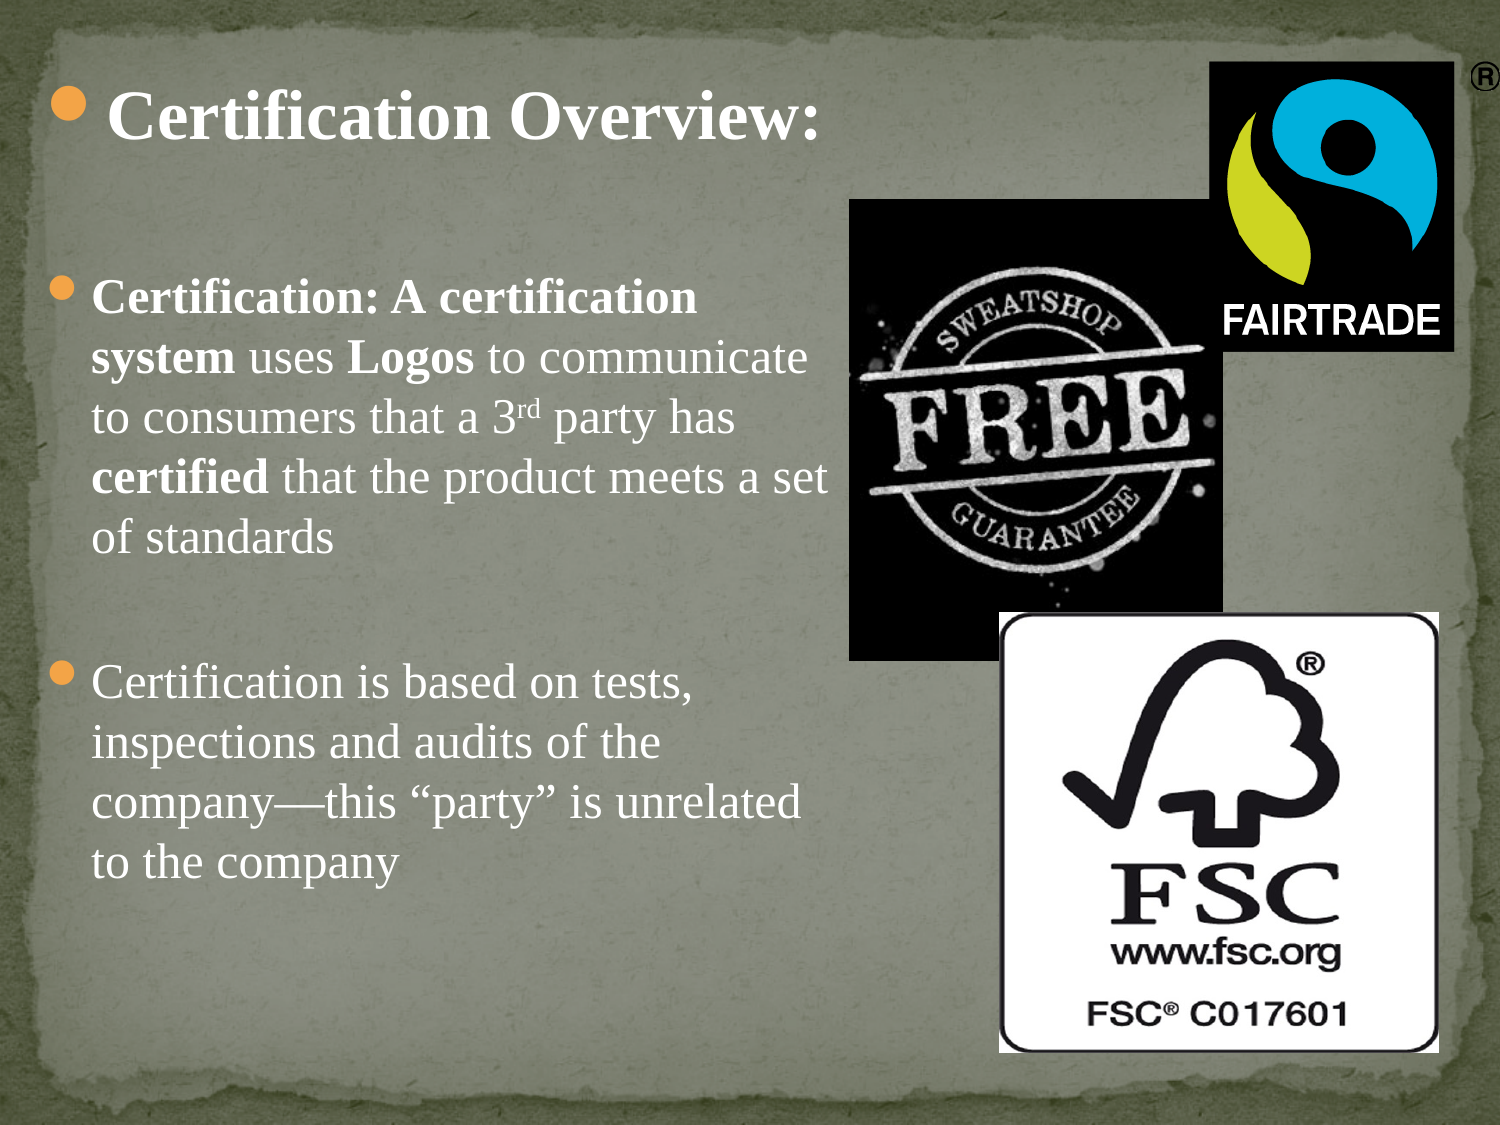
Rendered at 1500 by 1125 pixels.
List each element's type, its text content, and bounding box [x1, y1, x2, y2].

picture [849, 61, 1500, 1053]
list Certification Overview: Certification: A certification system uses Logos to communicate to consumers that a 3rd party has certified that the product meets a set of standards Certification is based on tests, inspections and audits of the company—this “party” is unrelated to the company [31, 61, 864, 913]
